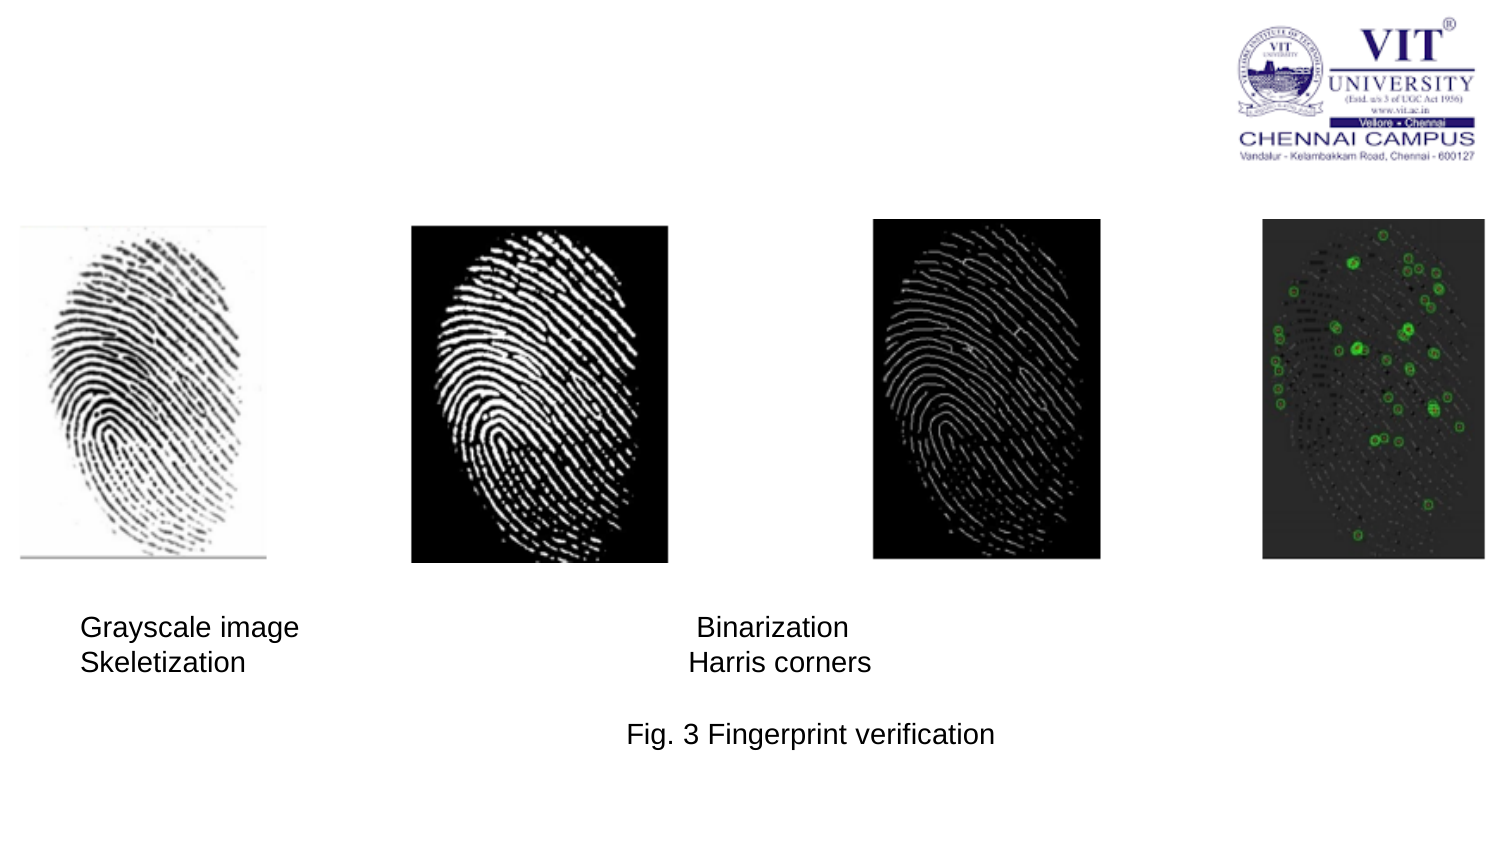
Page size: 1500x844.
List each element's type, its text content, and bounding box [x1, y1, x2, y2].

text_box Grayscale image Binarization Skeletization Harris corners [65, 593, 1500, 659]
text_box Fig. 3 Fingerprint verification [428, 700, 1194, 756]
picture [0, 219, 1500, 563]
picture [1216, 0, 1500, 190]
